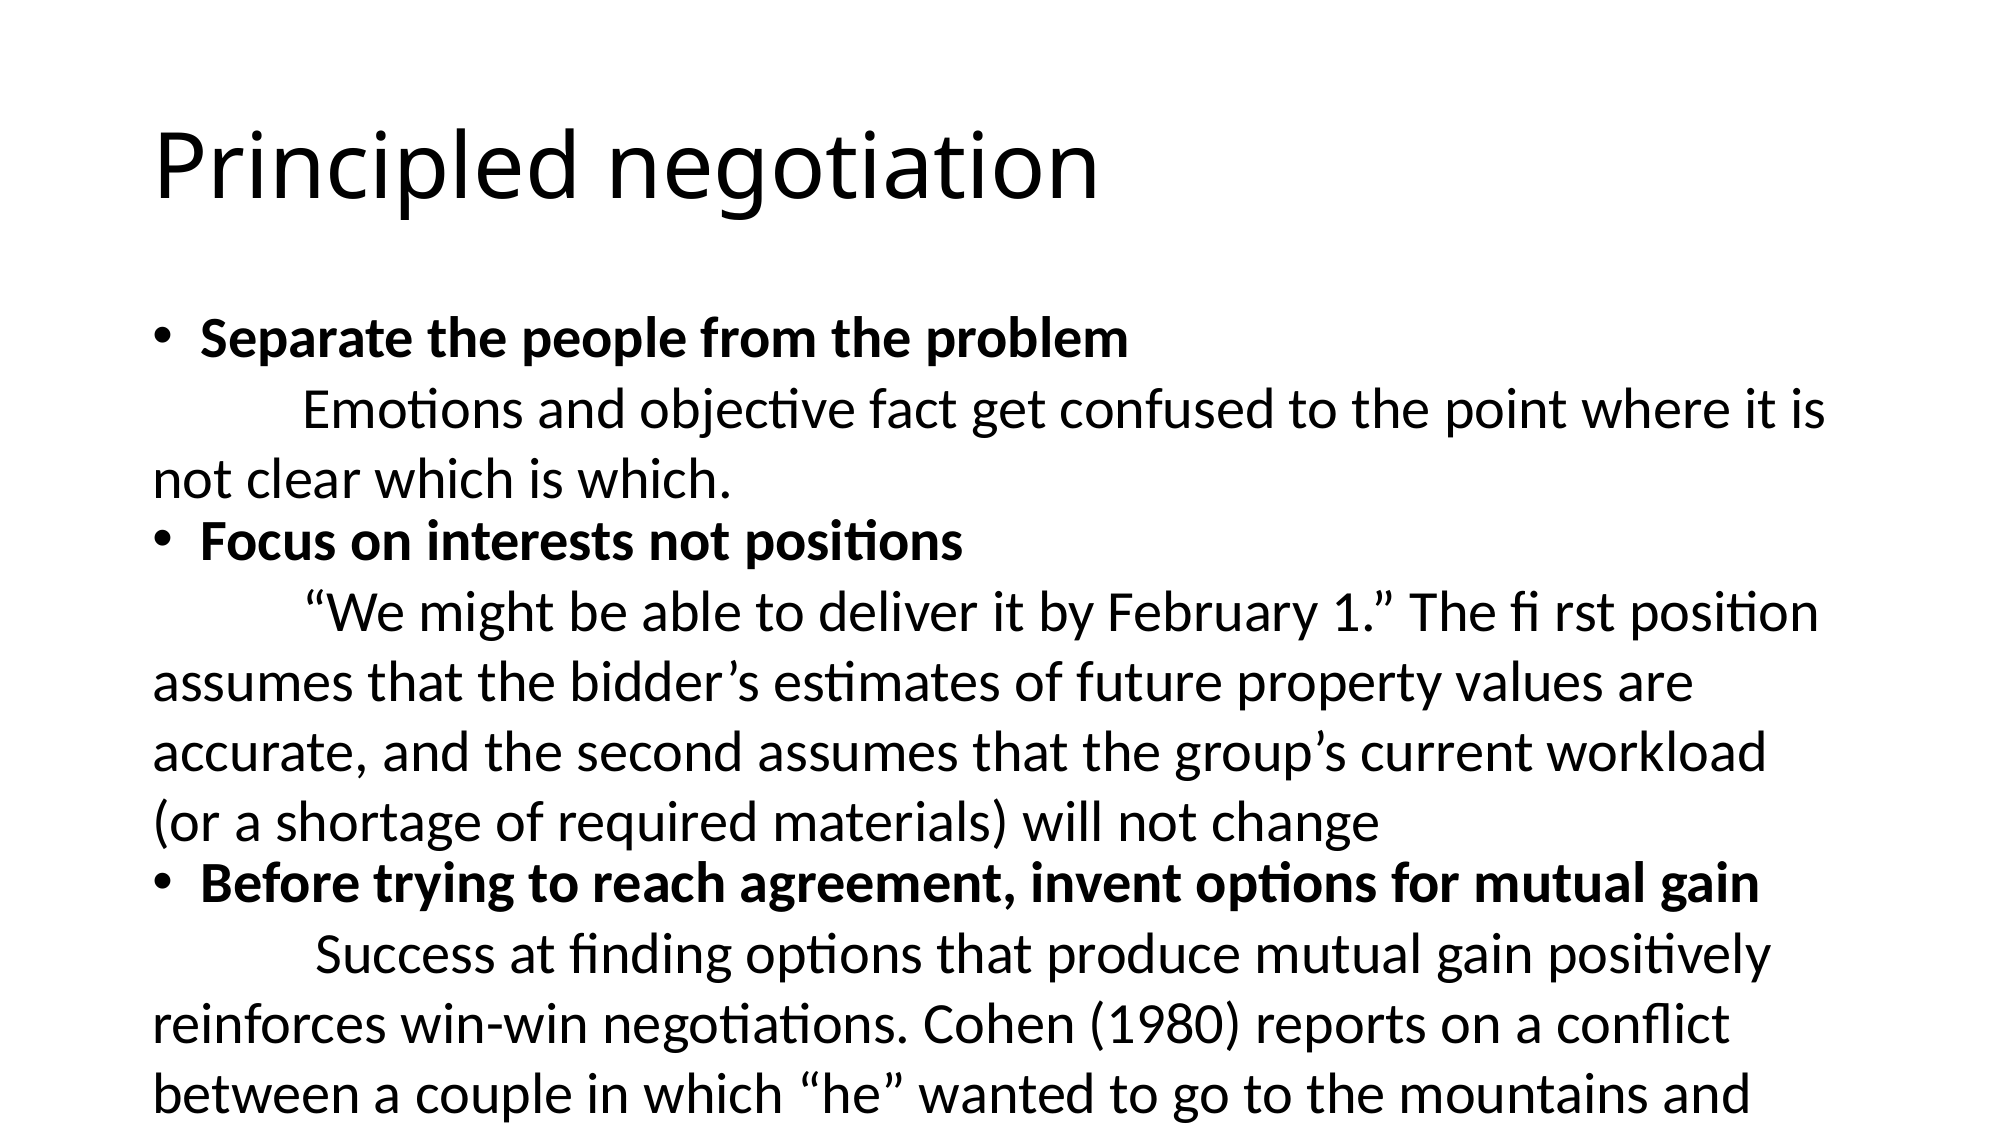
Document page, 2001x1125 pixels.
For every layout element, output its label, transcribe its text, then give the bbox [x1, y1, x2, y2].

text_box Separate the people from the problem Emotions and objective fact get confused to the point where it is not clear which is which. Focus on interests not positions “We might be able to deliver it by February 1.” The ﬁ rst position assumes that the bidder’s estimates of future property values are accurate, and the second assumes that the group’s current workload (or a shortage of required materials) will not change Before trying to reach agreement, invent options for mutual gain Success at ﬁnding options that produce mutual gain positively reinforces win-win negotiations. Cohen (1980) reports on a conﬂict between a couple in which “he” wanted to go to the mountains and “she” wanted to go to the shore. A creative win-win solution sent them both to Lake Tahoe Insist on using objective criteria Insist on using objective criteria. Rather than bargaining on positions, attention should be given to ﬁnding standards (e.g., market value, expert opinion, law, company policy) that can be used to determine the quality of an outcome. [137, 299, 1863, 1014]
text_box Principled negotiation [137, 59, 1863, 278]
